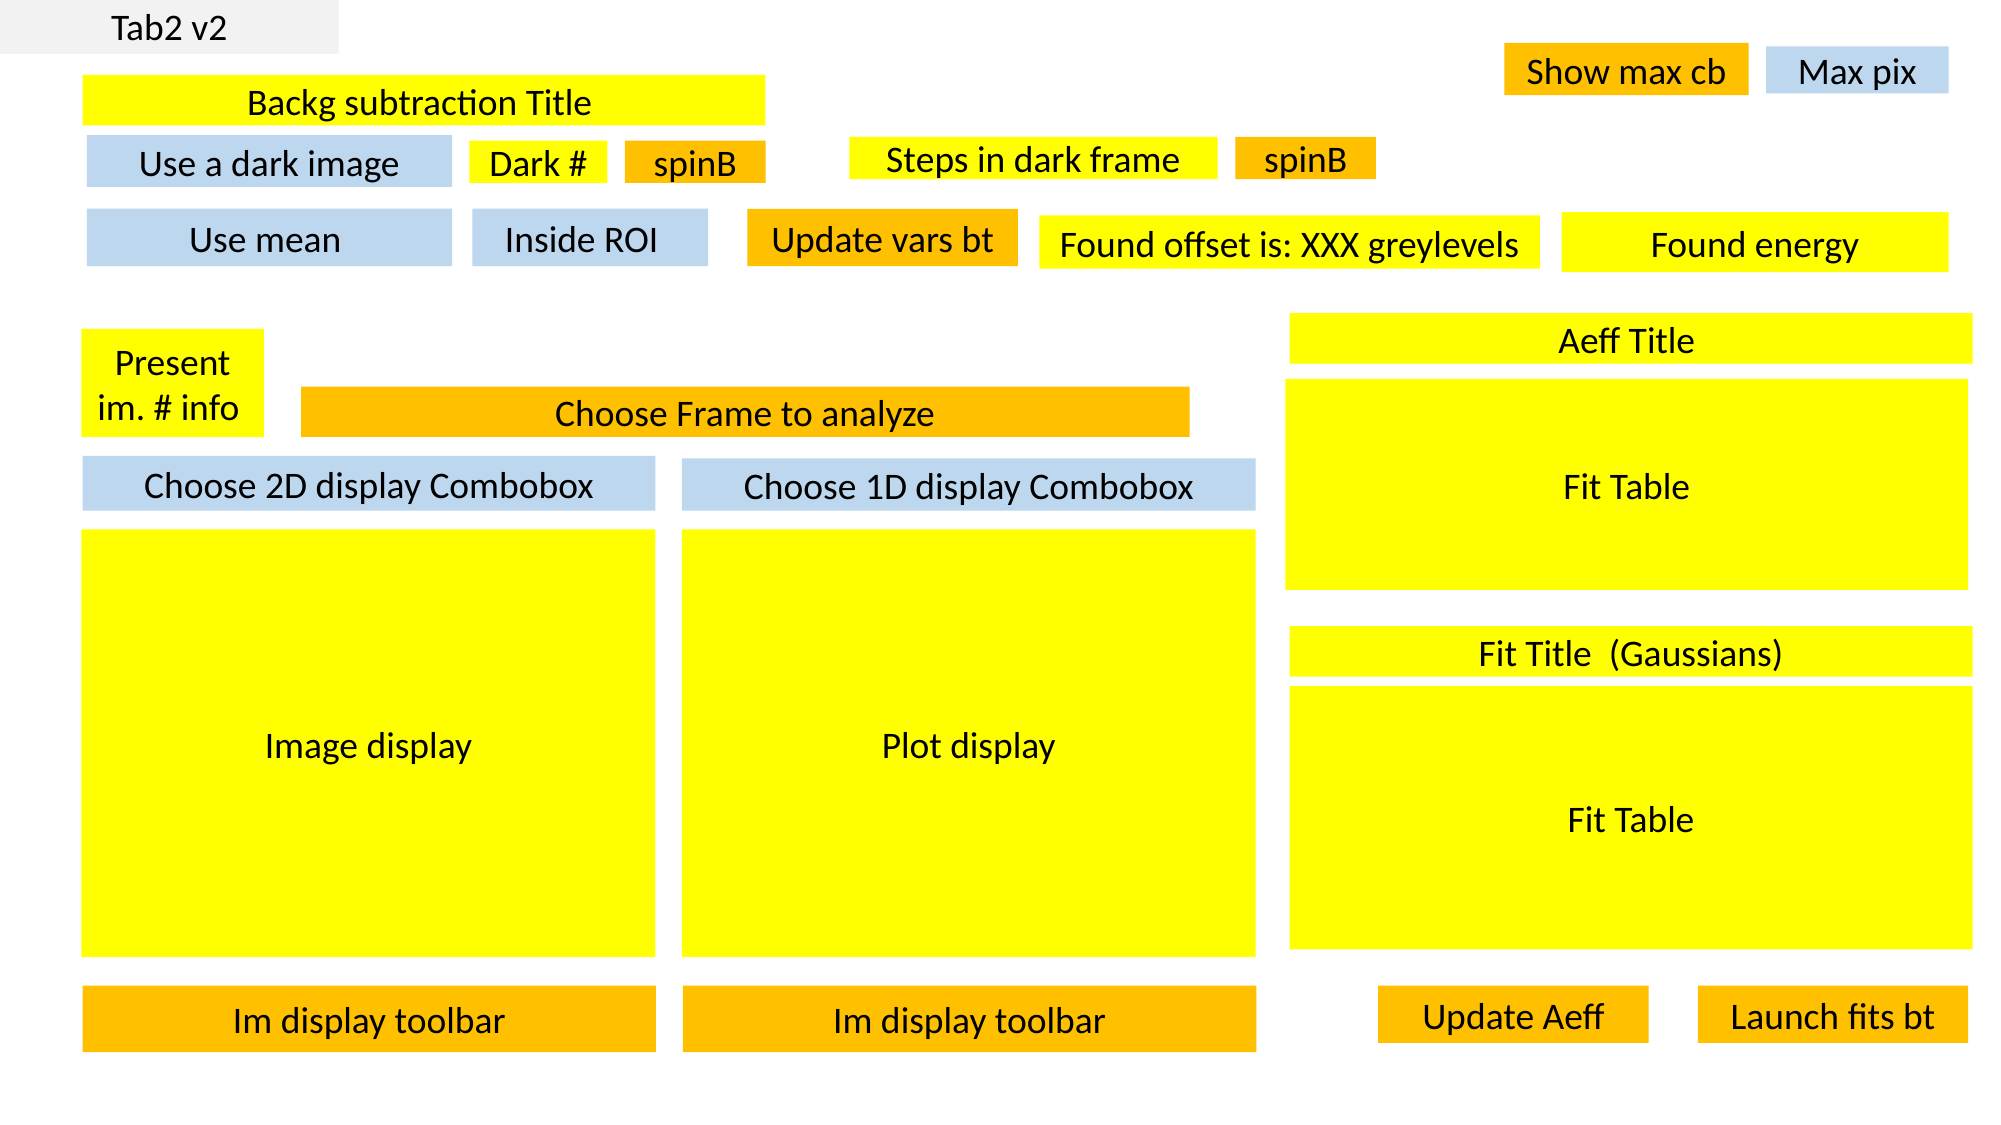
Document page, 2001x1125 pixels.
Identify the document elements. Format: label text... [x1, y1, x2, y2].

text_box Fit Table [1285, 378, 1969, 590]
text_box Fit Table [1289, 686, 1973, 950]
text_box Present im. # info [81, 328, 264, 437]
text_box Use a dark image [86, 135, 453, 187]
text_box Launch fits bt [1697, 985, 1969, 1043]
text_box Found energy [1561, 212, 1949, 273]
text_box spinB [1235, 136, 1376, 180]
text_box Image display [81, 529, 656, 957]
text_box Plot display [681, 529, 1256, 957]
text_box spinB [624, 140, 766, 183]
text_box Found offset is: XXX greylevels [1039, 215, 1540, 269]
text_box Im display toolbar [682, 985, 1257, 1053]
text_box Max pix [1766, 46, 1949, 94]
text_box Dark # [469, 140, 608, 183]
text_box Use mean [86, 208, 453, 267]
text_box Fit Title (Gaussians) [1289, 626, 1973, 677]
text_box Choose 2D display Combobox [82, 455, 656, 511]
text_box Update Aeff [1378, 985, 1649, 1043]
text_box Tab2 v2 [0, 0, 339, 54]
text_box Im display toolbar [82, 985, 656, 1053]
text_box Steps in dark frame [849, 136, 1218, 180]
text_box Show max cb [1504, 42, 1749, 96]
text_box Backg subtraction Title [82, 74, 766, 126]
text_box Choose Frame to analyze [301, 386, 1190, 437]
text_box Inside ROI [472, 208, 709, 267]
text_box Update vars bt [747, 208, 1018, 267]
text_box Choose 1D display Combobox [681, 458, 1256, 511]
text_box Aeff Title [1289, 313, 1973, 364]
